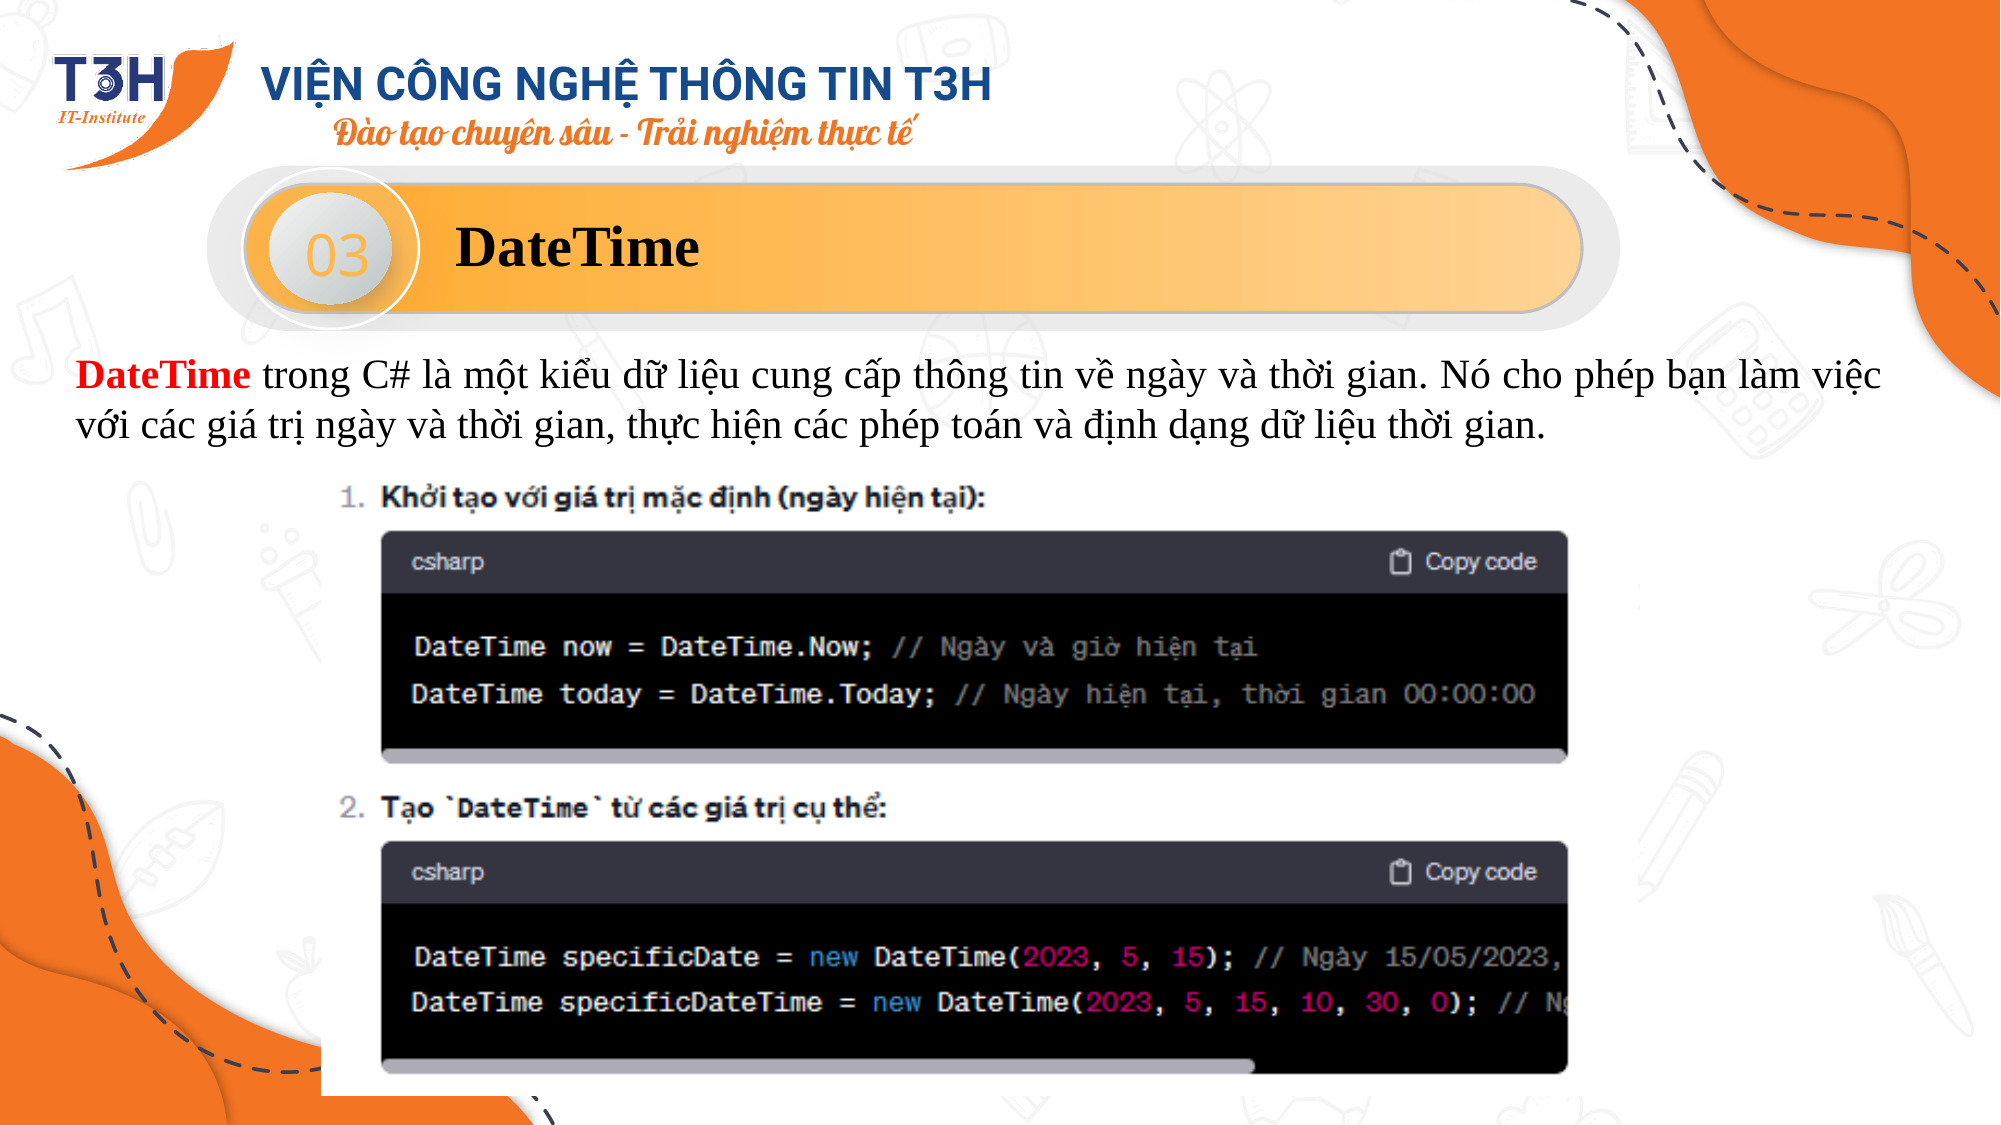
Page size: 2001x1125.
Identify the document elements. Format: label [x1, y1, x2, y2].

text_box [242, 168, 447, 388]
text_box [206, 165, 1621, 331]
picture [0, 0, 2000, 1125]
